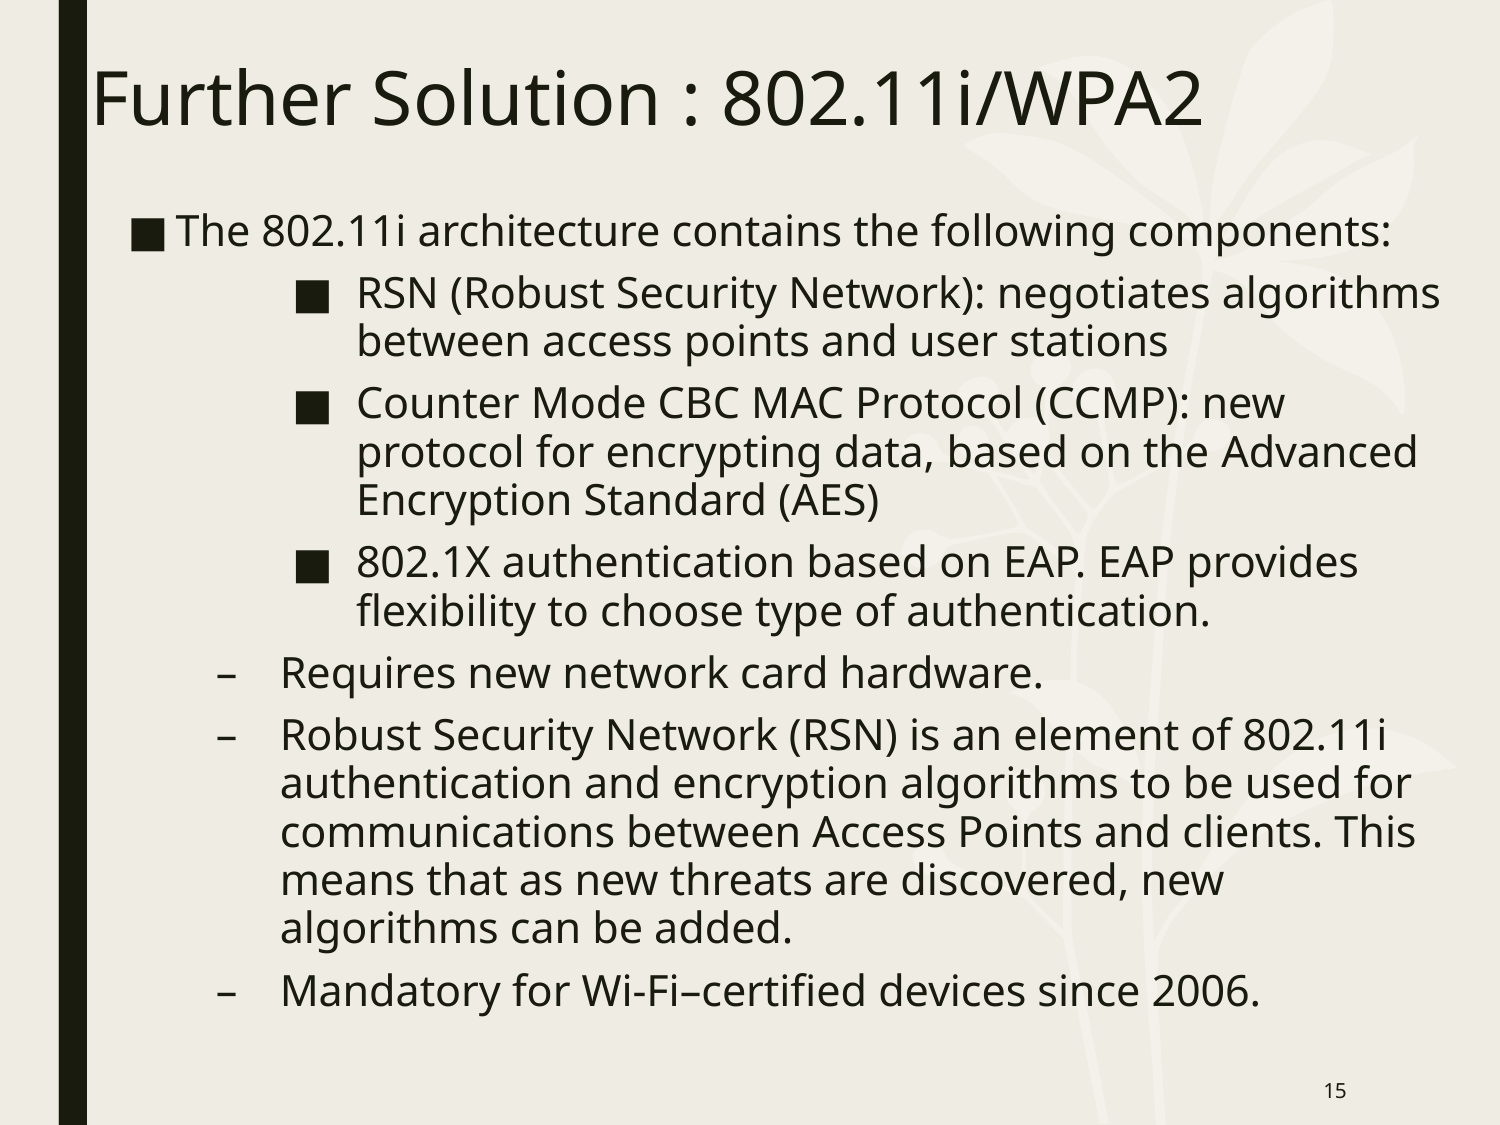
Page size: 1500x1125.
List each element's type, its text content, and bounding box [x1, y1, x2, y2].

list The 802.11i architecture contains the following components: RSN (Robust Security Network): negotiates algorithms between access points and user stations Counter Mode CBC MAC Protocol (CCMP): new protocol for encrypting data, based on the Advanced Encryption Standard (AES) 802.1X authentication based on EAP. EAP provides flexibility to choose type of authentication. Requires new network card hardware. Robust Security Network (RSN) is an element of 802.11i authentication and encryption algorithms to be used for communications between Access Points and clients. This means that as new threats are discovered, new algorithms can be added. Mandatory for Wi-Fi–certified devices since 2006. [112, 200, 1459, 1035]
slide_number 15 [1165, 1058, 1362, 1125]
title Further Solution : 802.11i/WPA2 [75, 45, 1425, 149]
